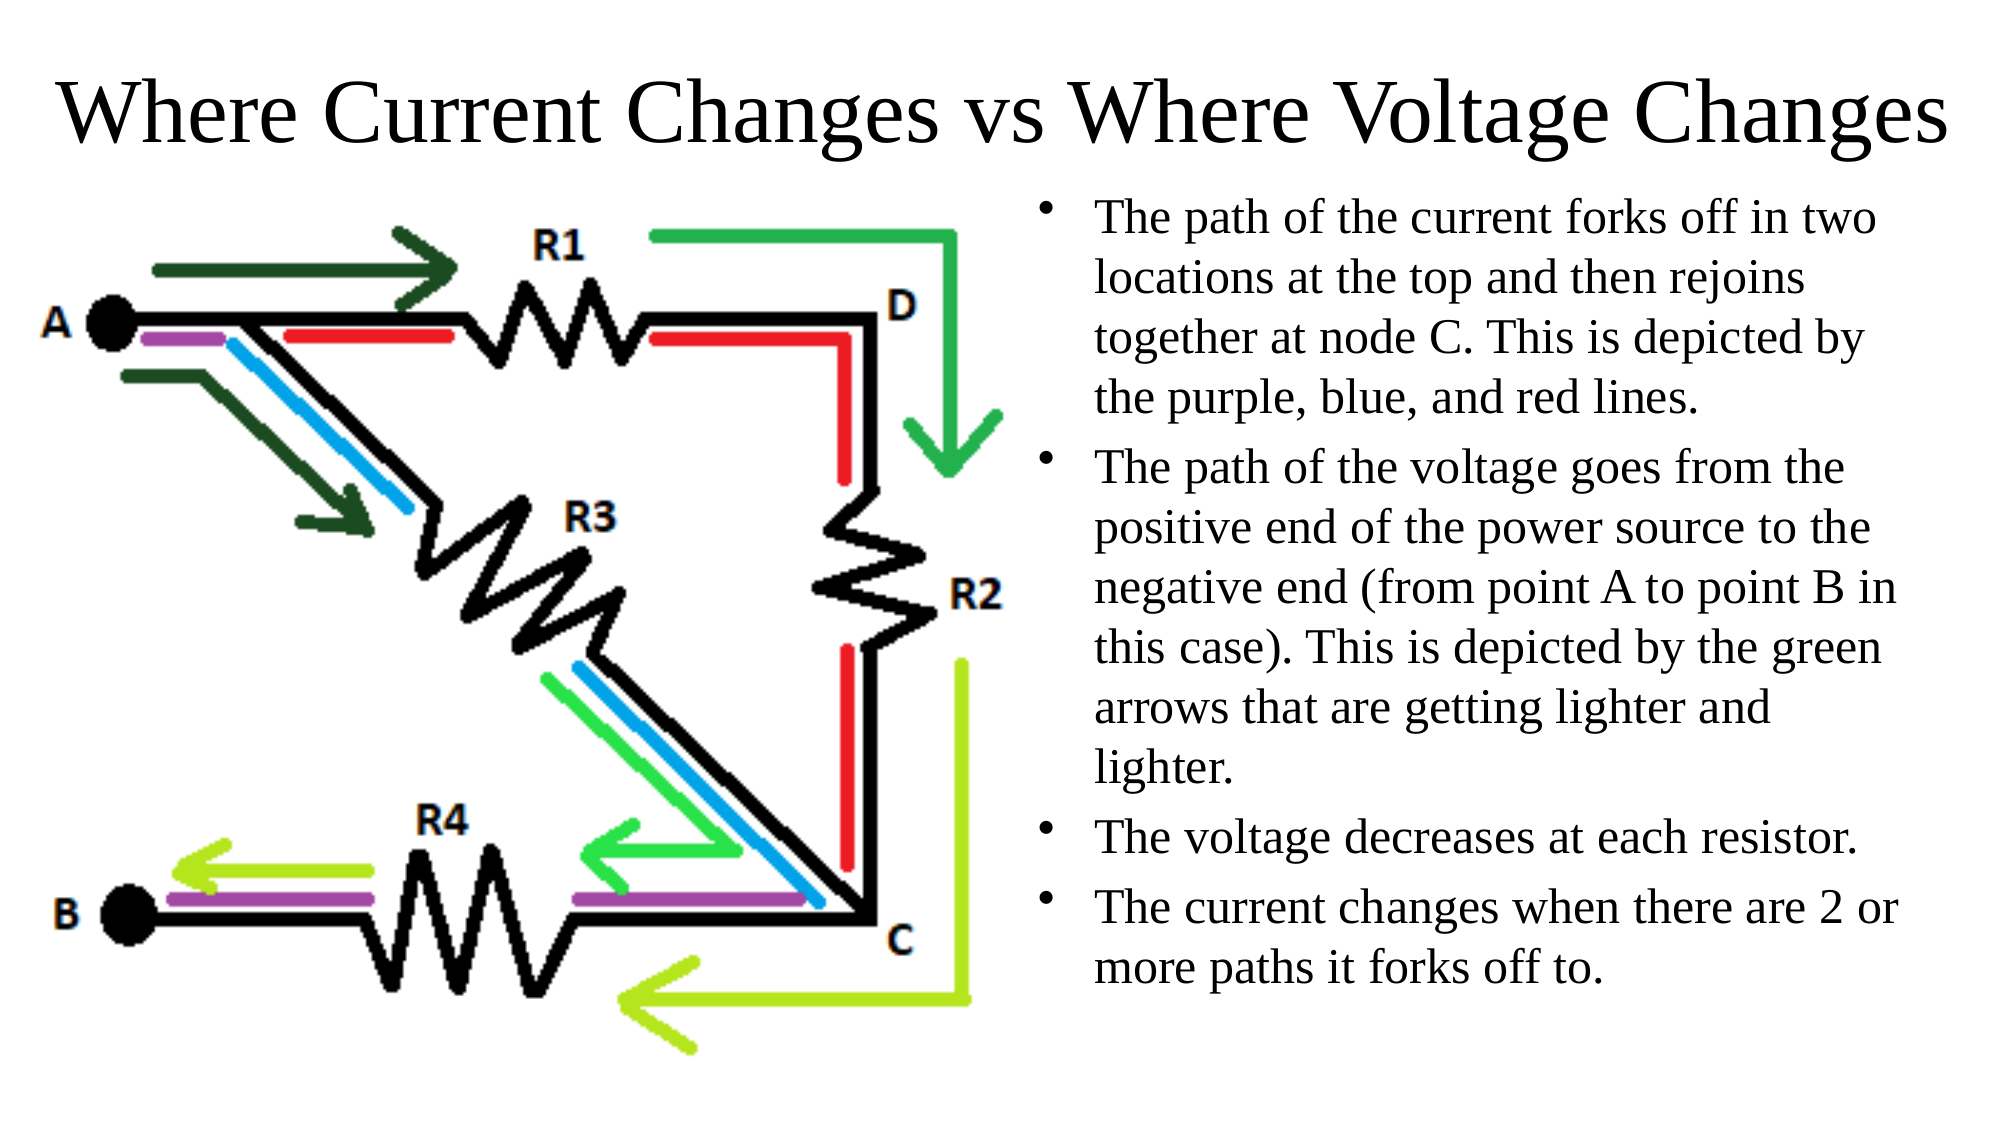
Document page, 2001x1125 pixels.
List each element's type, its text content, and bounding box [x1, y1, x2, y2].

list The path of the current forks off in two locations at the top and then rejoins together at node C. This is depicted by the purple, blue, and red lines. The path of the voltage goes from the positive end of the power source to the negative end (from point A to point B in this case). This is depicted by the green arrows that are getting lighter and lighter. The voltage decreases at each resistor. The current changes when there are 2 or more paths it forks off to. [1022, 175, 1921, 1079]
picture [30, 207, 1024, 1079]
title Where Current Changes vs Where Voltage Changes [30, 18, 1979, 193]
